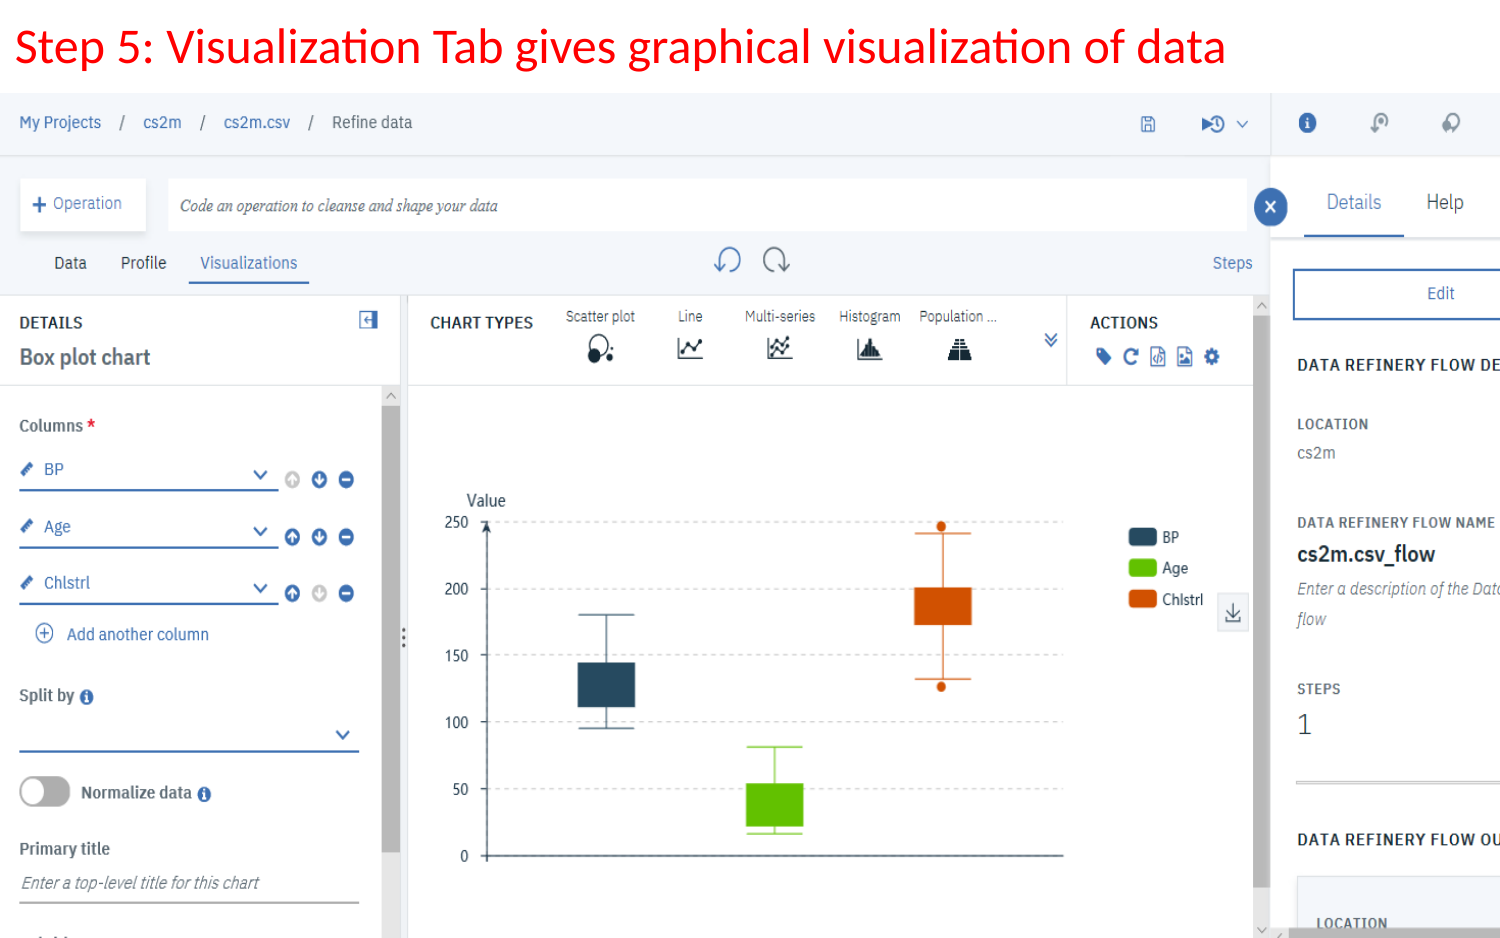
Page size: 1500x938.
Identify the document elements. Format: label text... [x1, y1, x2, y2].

picture [0, 93, 1500, 938]
text_box Step 5: Visualization Tab gives graphical visualization of data [0, 6, 1300, 69]
